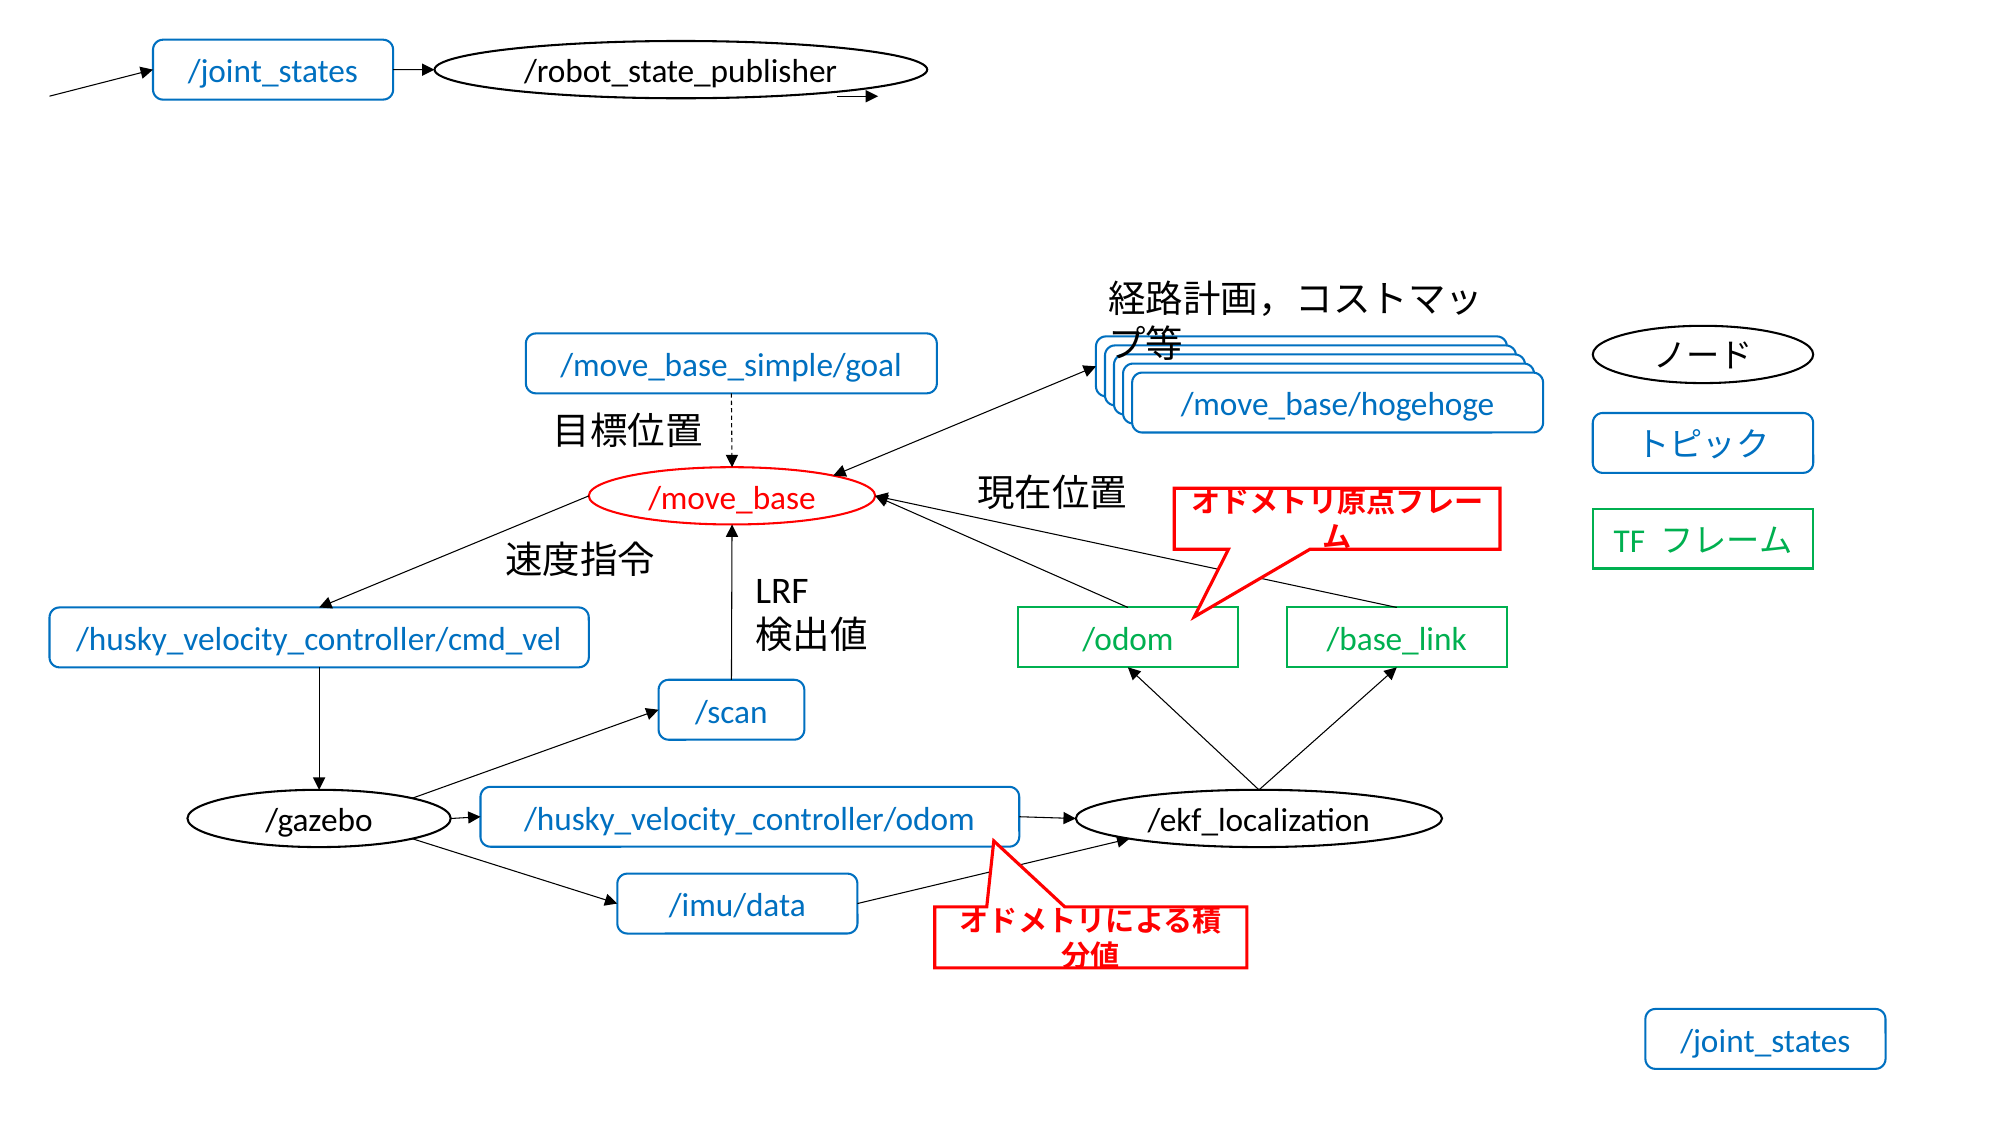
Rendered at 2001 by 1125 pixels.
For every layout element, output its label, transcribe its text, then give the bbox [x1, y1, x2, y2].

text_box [1127, 667, 1258, 790]
text_box /move_base [587, 466, 877, 526]
text_box オドメトリ原点フレーム [1191, 608, 1212, 620]
text_box 目標位置 [538, 399, 731, 460]
text_box /joint_states [1644, 1007, 1887, 1070]
text_box トピック [1591, 411, 1815, 474]
text_box /move_base/hogehoge [1131, 371, 1545, 434]
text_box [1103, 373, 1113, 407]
text_box /gazebo [186, 788, 452, 849]
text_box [319, 495, 589, 608]
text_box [412, 838, 618, 904]
text_box /move_base/hogehoge [1112, 373, 1122, 416]
text_box /odom [1017, 608, 1239, 668]
text_box /scan [657, 678, 806, 741]
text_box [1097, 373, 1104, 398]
text_box /ekf_localization [1075, 790, 1444, 849]
text_box 経路計画，コストマップ等 [1093, 267, 1535, 373]
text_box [1258, 667, 1397, 790]
text_box LRF 検出値 [740, 558, 930, 664]
text_box 速度指令 [589, 528, 688, 589]
text_box /imu/data [616, 872, 859, 935]
text_box /husky_velocity_controller/cmd_vel [48, 606, 590, 669]
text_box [833, 366, 1097, 476]
text_box /base_link [1286, 606, 1508, 668]
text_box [875, 495, 1397, 608]
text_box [412, 709, 659, 799]
text_box オドメトリ原点フレーム [1173, 487, 1501, 551]
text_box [857, 838, 1130, 904]
text_box /joint_states [151, 38, 395, 101]
text_box /move_base_simple/goal [524, 332, 938, 395]
text_box 現在位置 [962, 461, 1191, 495]
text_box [49, 69, 153, 97]
text_box /robot_state_publisher [433, 39, 929, 100]
text_box 目標位置 [732, 399, 738, 460]
text_box オドメトリによる積分値 [933, 904, 1248, 969]
text_box ノード [1591, 324, 1815, 385]
text_box TF フレーム [1592, 508, 1814, 570]
text_box /husky_velocity_controller/odom [479, 785, 1021, 848]
text_box /move_base/hogehoge [1122, 373, 1135, 425]
